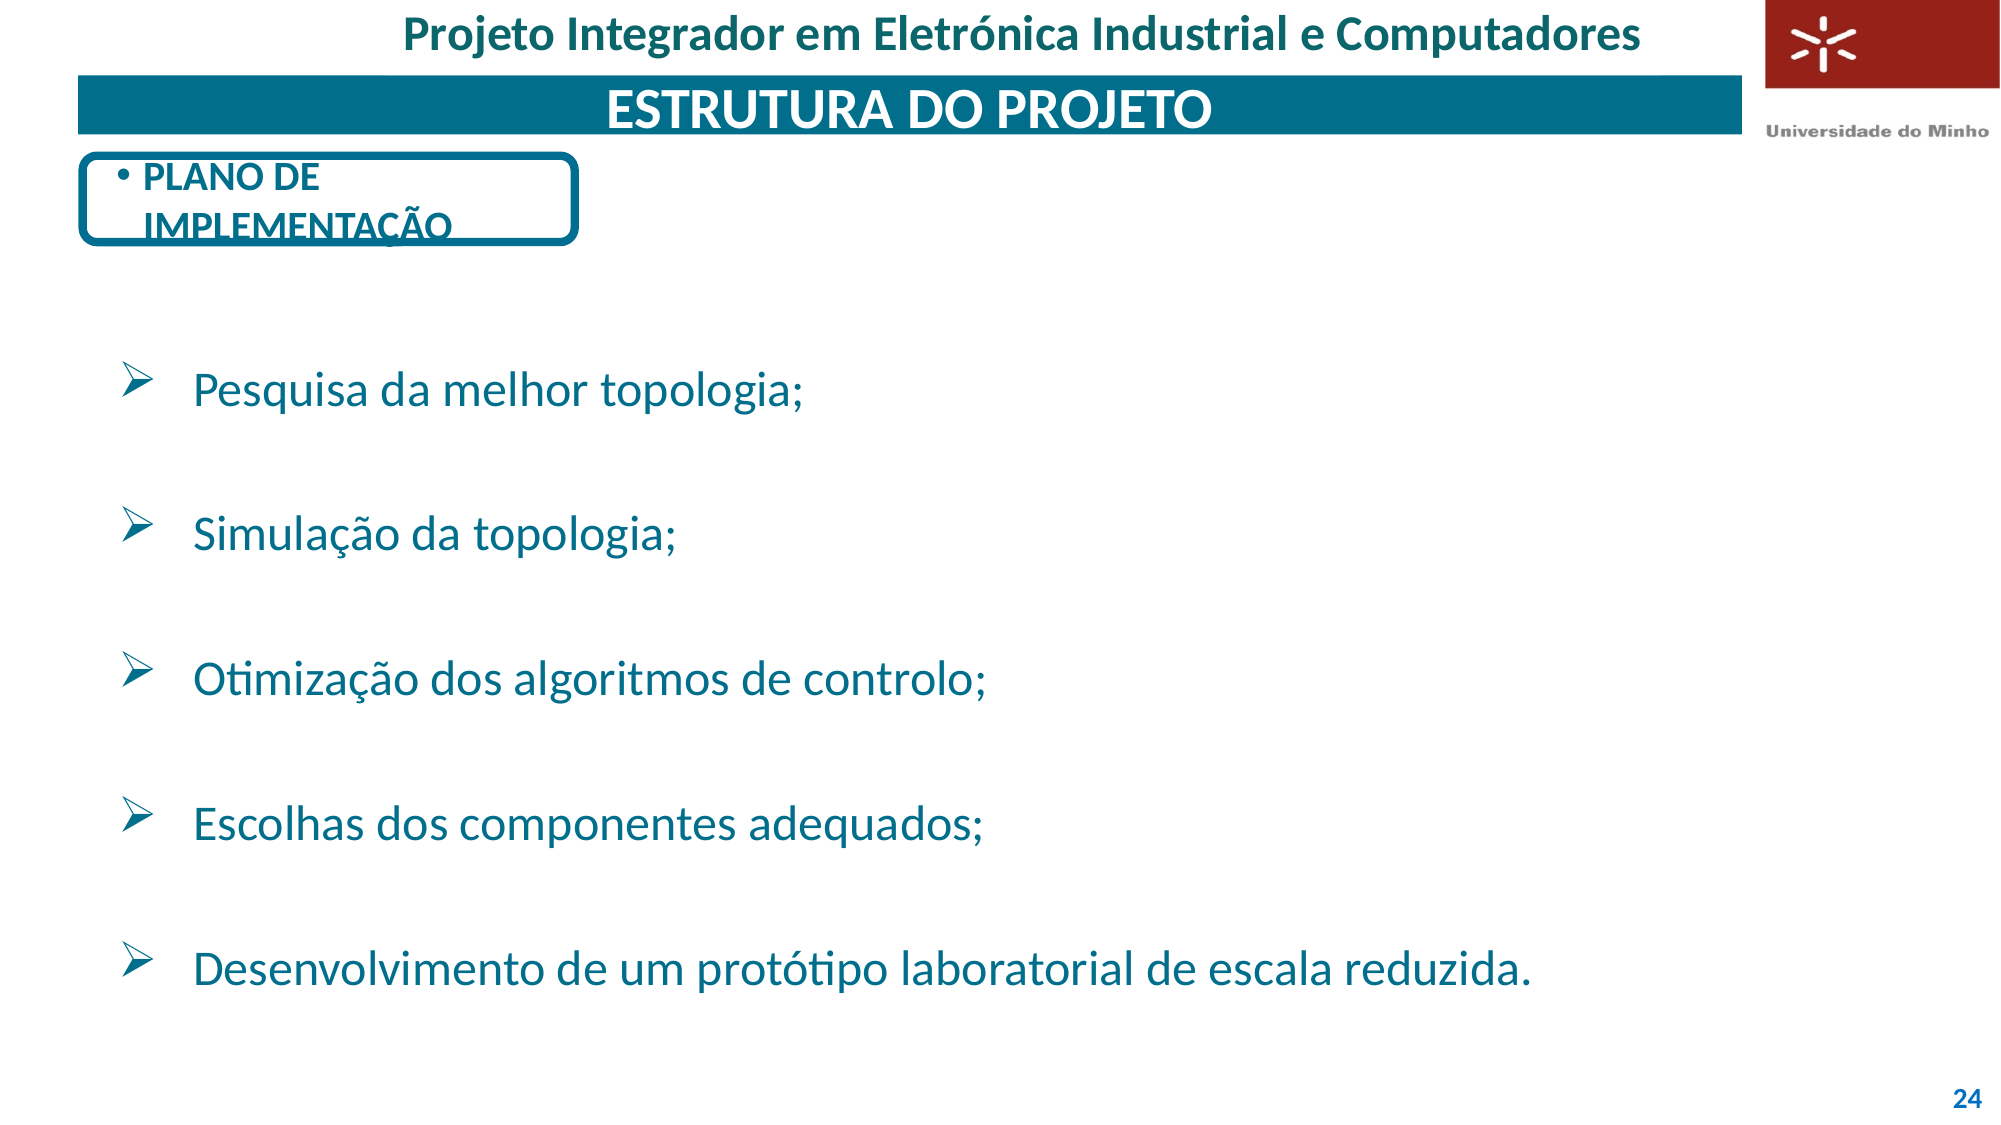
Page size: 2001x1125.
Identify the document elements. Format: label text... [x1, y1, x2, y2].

text_box Pesquisa da melhor topologia; Simulação da topologia; Otimização dos algoritmos de controlo; Escolhas dos componentes adequados; Desenvolvimento de um protótipo laboratorial de escala reduzida. [103, 288, 1722, 1125]
text_box [78, 263, 1697, 1106]
title Estrutura do Projeto [78, 75, 1742, 135]
text_box Projeto Integrador em Eletrónica Industrial e Computadores [385, 11, 1661, 76]
text_box Plano de Implementação [82, 155, 575, 243]
picture [1765, 0, 2000, 138]
